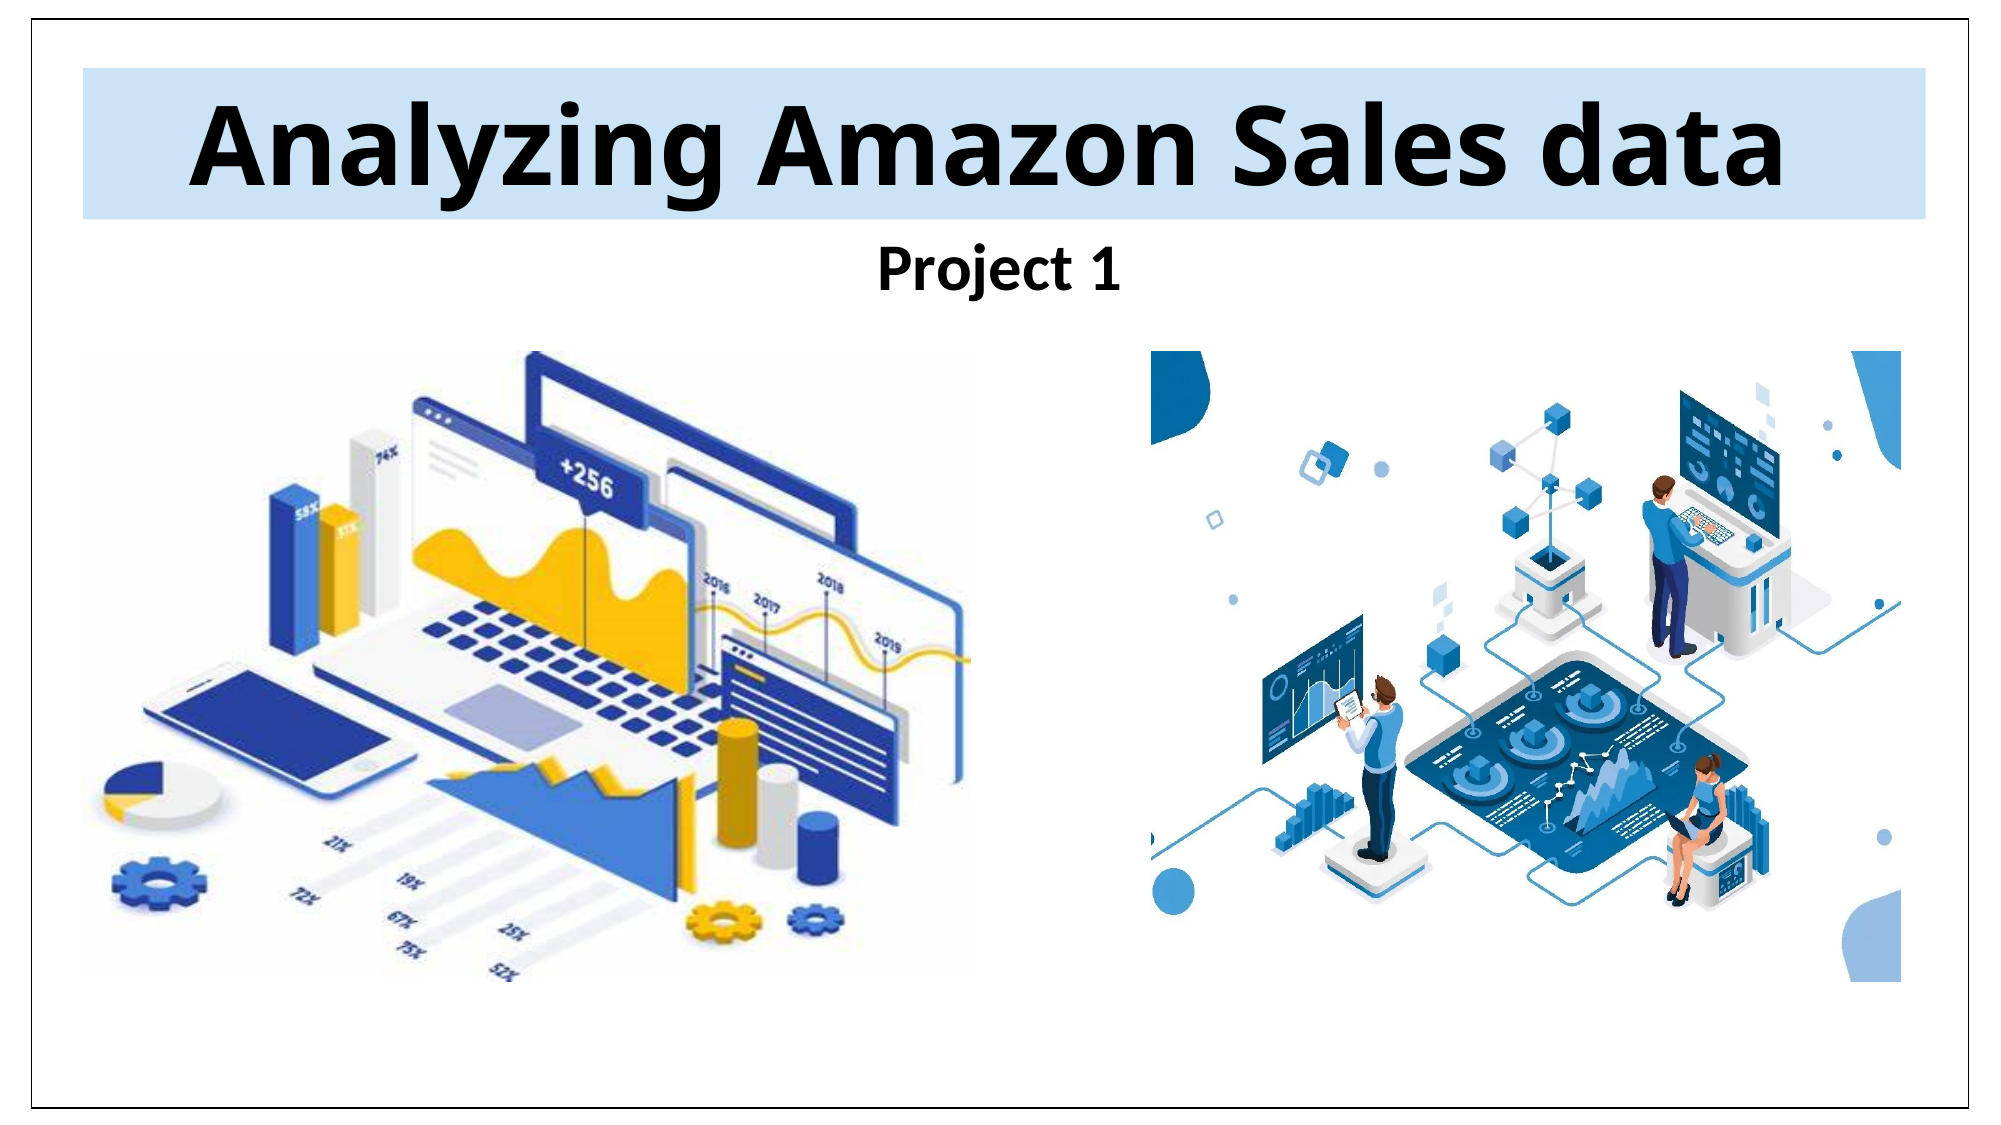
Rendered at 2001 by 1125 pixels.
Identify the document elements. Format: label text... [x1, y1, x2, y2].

title Analyzing Amazon Sales data [82, 67, 1926, 220]
subtitle Project 1 [786, 235, 1214, 337]
picture [1151, 351, 1901, 982]
picture [82, 351, 971, 982]
table_header [32, 20, 1968, 1107]
